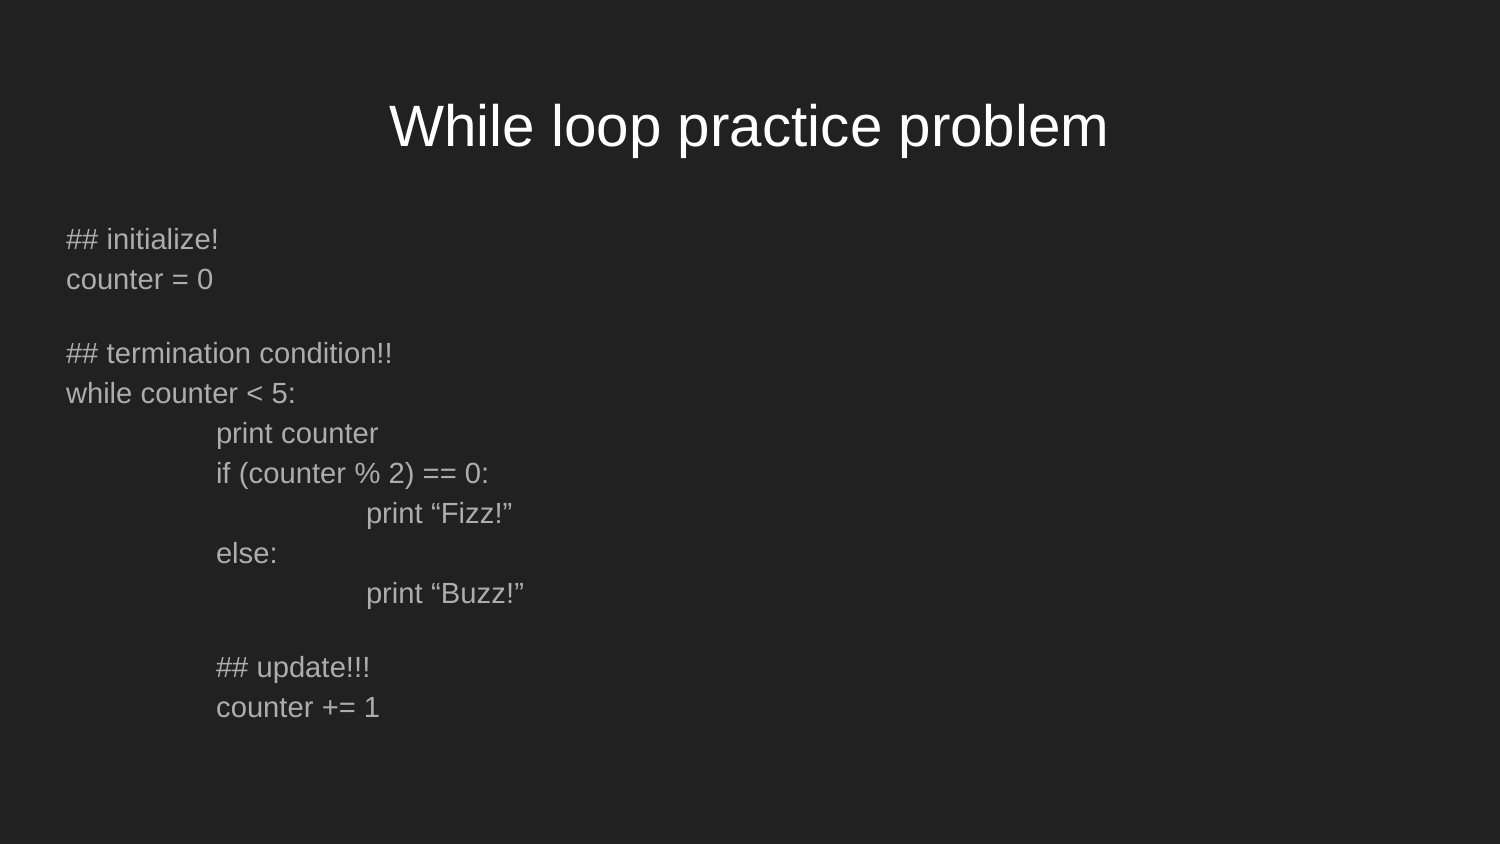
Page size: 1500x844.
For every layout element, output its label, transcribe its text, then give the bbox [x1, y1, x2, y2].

list ## initialize! counter = 0 ## termination condition!! while counter < 5: print counter if (counter % 2) == 0: print “Fizz!” else: print “Buzz!” ## update!!! counter += 1 [51, 189, 1449, 750]
title While loop practice problem [51, 72, 1449, 167]
